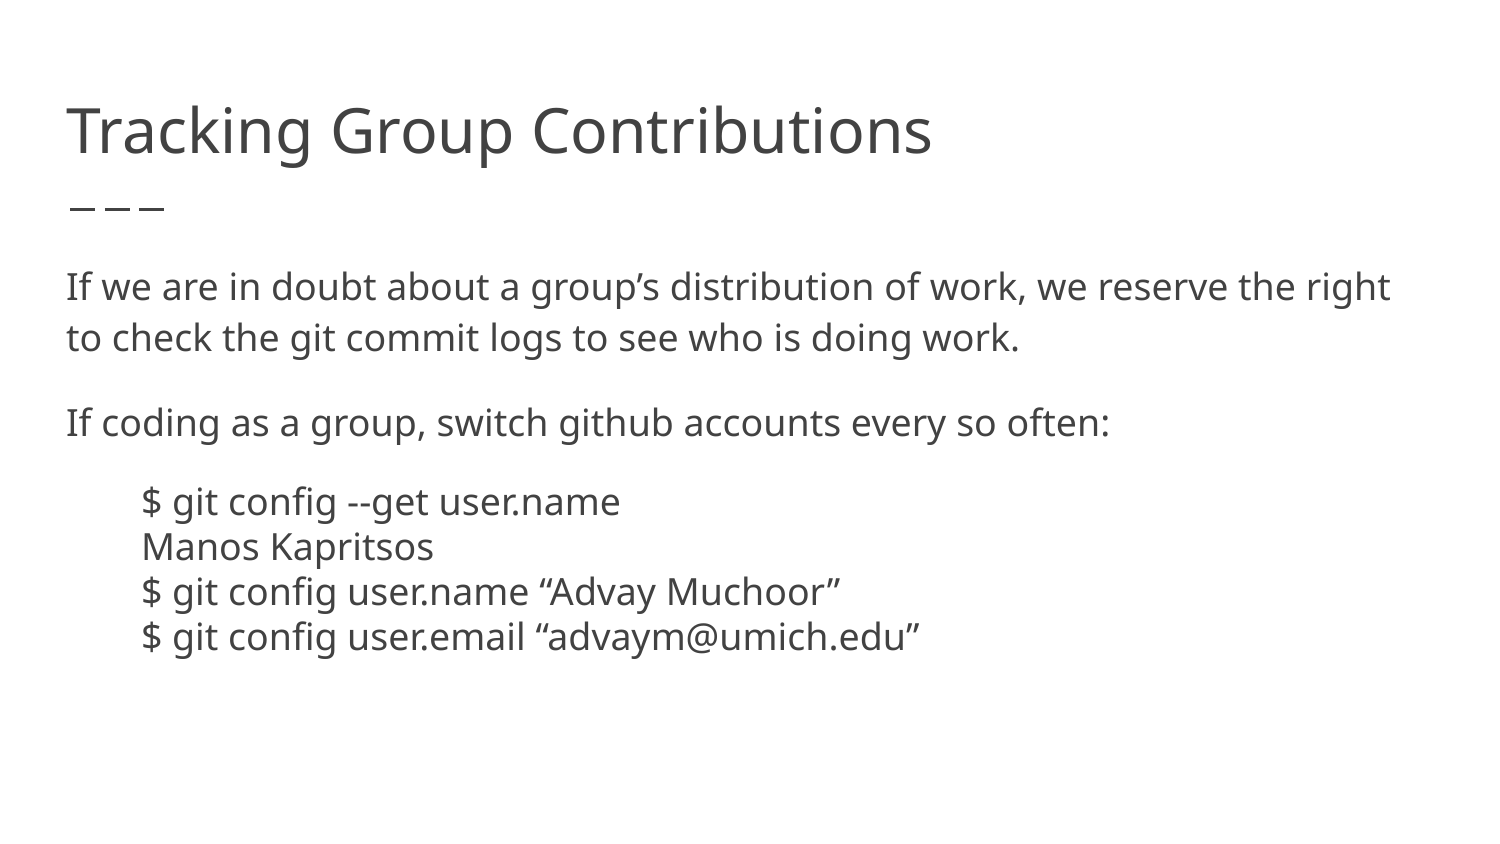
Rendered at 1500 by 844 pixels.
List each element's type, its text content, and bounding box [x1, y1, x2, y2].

title Tracking Group Contributions [51, 61, 1449, 182]
list If we are in doubt about a group’s distribution of work, we reserve the right to check the git commit logs to see who is doing work. If coding as a group, switch github accounts every so often: $ git config --get user.name Manos Kapritsos $ git config user.name “Advay Muchoor” $ git config user.email “advaym@umich.edu” [51, 240, 1449, 750]
